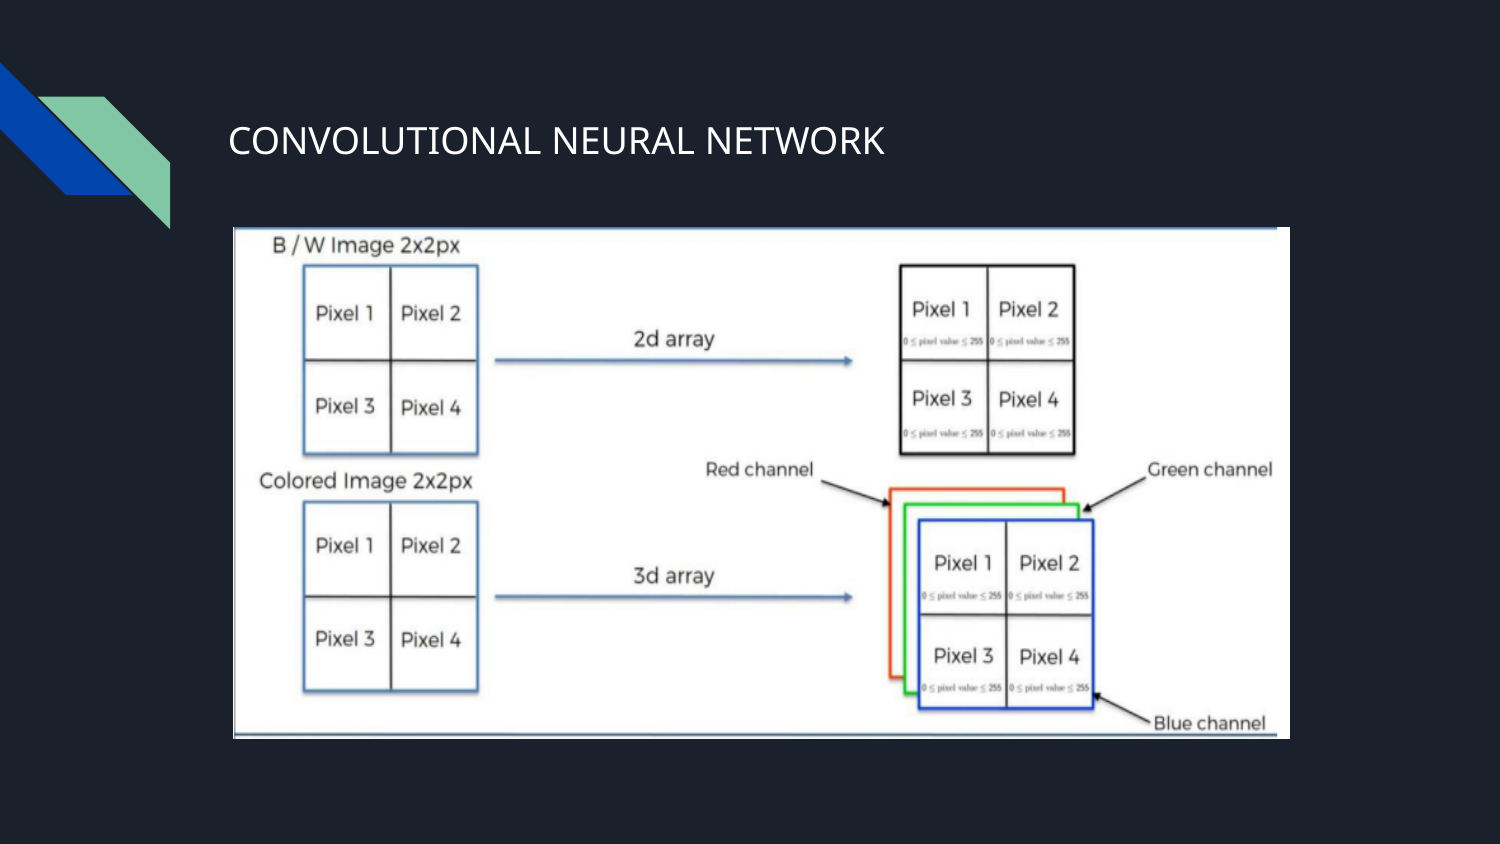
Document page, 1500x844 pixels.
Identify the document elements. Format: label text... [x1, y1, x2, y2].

title CONVOLUTIONAL NEURAL NETWORK [212, 101, 1113, 209]
picture [232, 227, 1290, 739]
